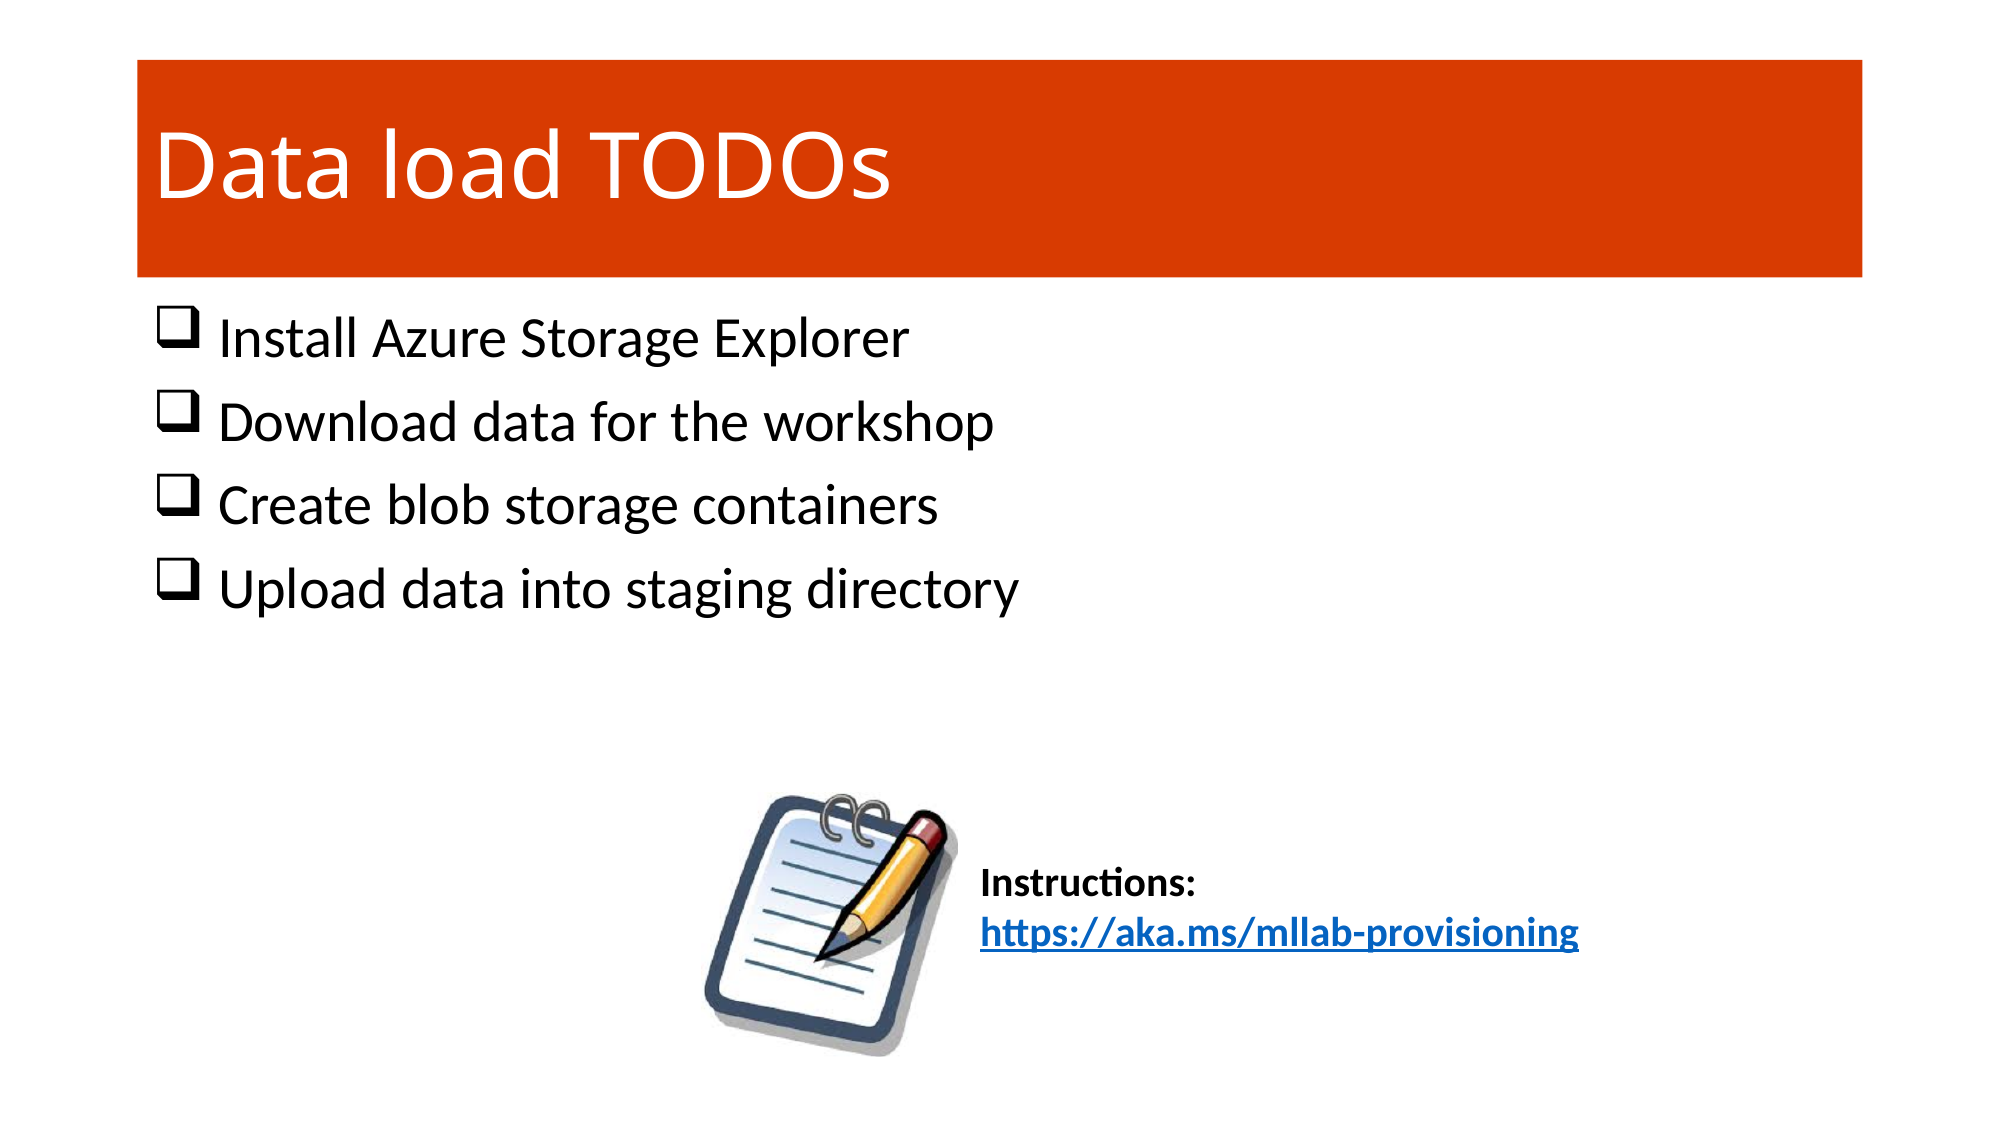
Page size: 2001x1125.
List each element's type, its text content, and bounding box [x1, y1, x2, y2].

list Install Azure Storage Explorer Download data for the workshop Create blob storage containers Upload data into staging directory [137, 299, 1863, 1014]
text_box Instructions: https://aka.ms/mllab-provisioning [966, 847, 1792, 963]
picture [699, 773, 966, 1062]
title Data load TODOs [137, 59, 1863, 278]
